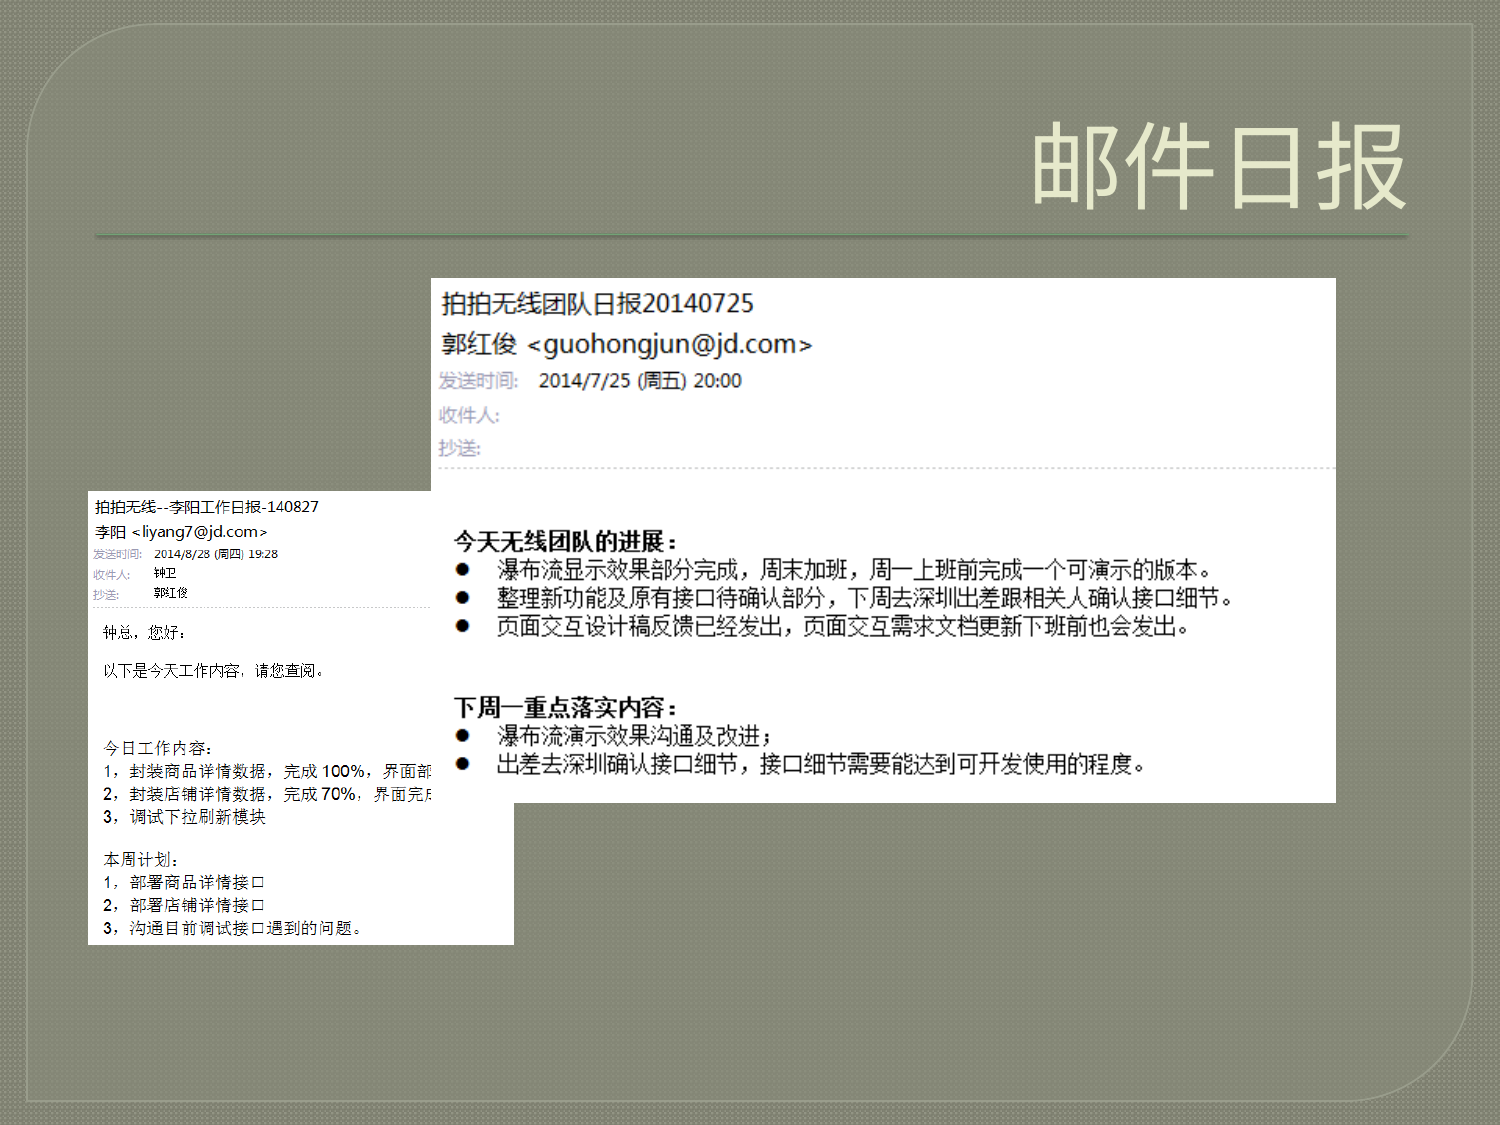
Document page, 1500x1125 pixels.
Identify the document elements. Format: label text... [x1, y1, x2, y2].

title 邮件日报 [75, 41, 1425, 230]
picture [88, 278, 1336, 945]
